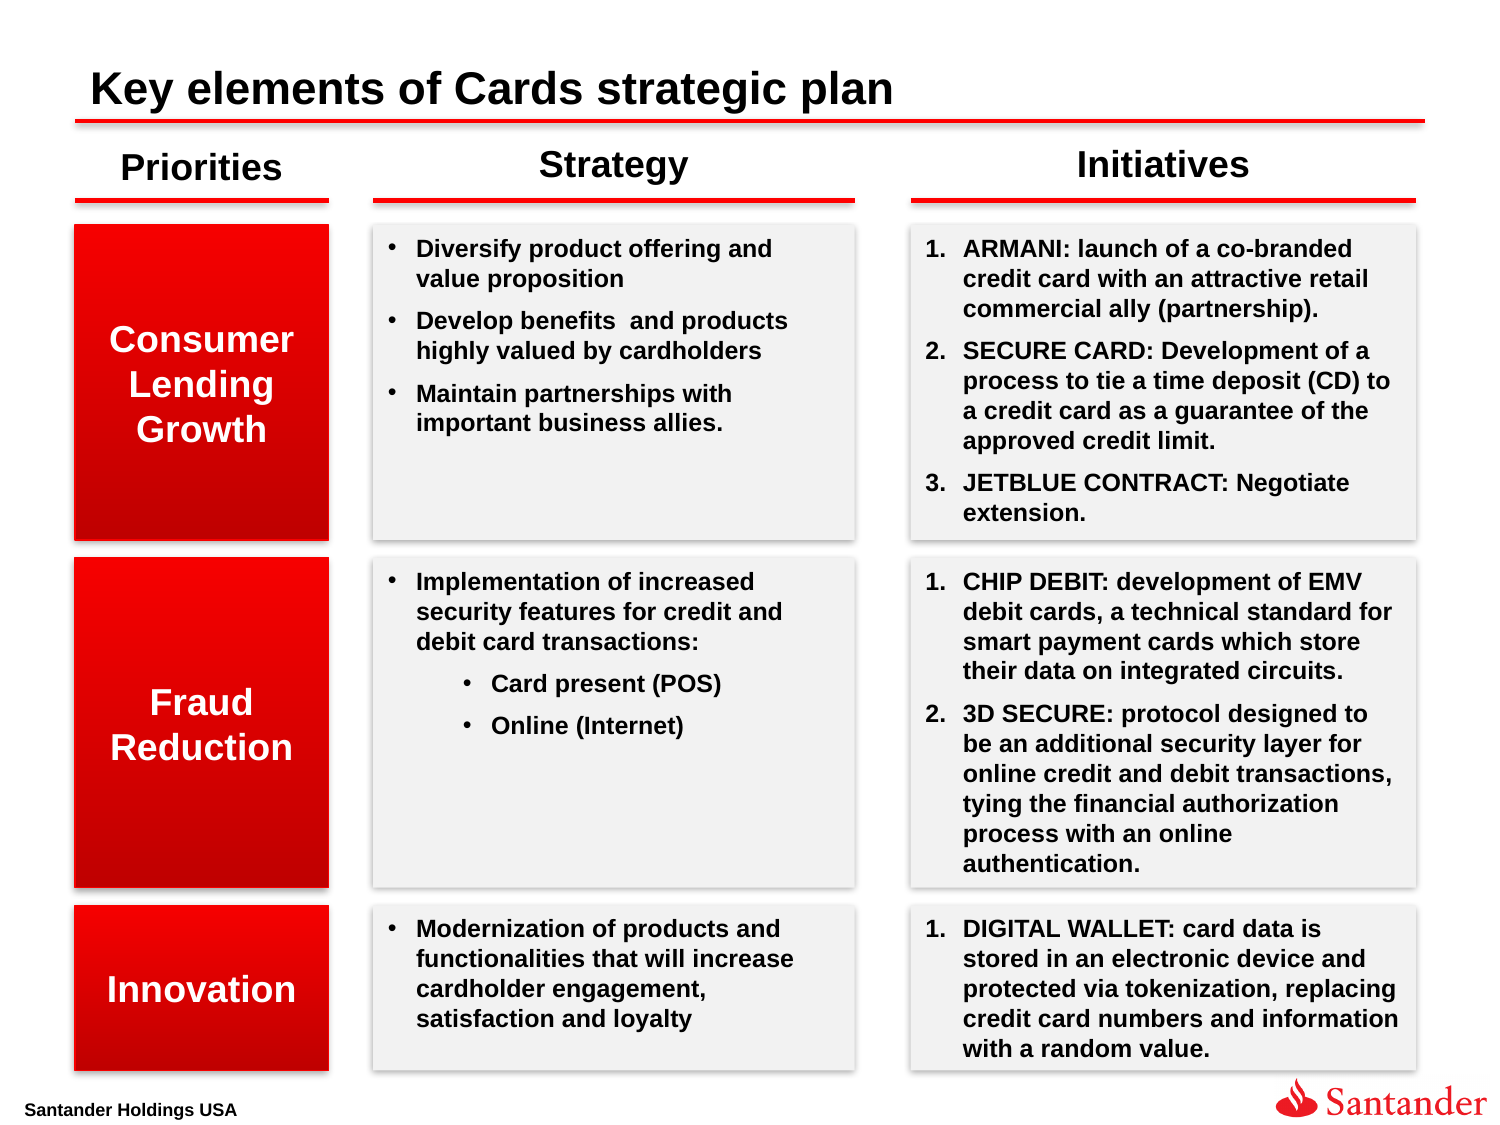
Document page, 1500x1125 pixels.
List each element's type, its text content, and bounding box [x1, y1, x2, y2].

text_box Consumer Lending Growth [74, 224, 329, 541]
text_box Implementation of increased security features for credit and debit card transactions: Card present (POS) Online (Internet) [372, 557, 855, 888]
text_box Modernization of products and functionalities that will increase cardholder engagement, satisfaction and loyalty [372, 905, 855, 1071]
text_box Priorities [74, 135, 329, 196]
text_box Initiatives [922, 132, 1404, 193]
text_box Fraud Reduction [74, 557, 329, 888]
picture [1274, 1074, 1490, 1118]
title Key elements of Cards strategic plan [75, 50, 1425, 122]
text_box Diversify product offering and value proposition Develop benefits and products highly valued by cardholders Maintain partnerships with important business allies. [372, 224, 855, 541]
text_box Innovation [74, 905, 329, 1071]
text_box CHIP DEBIT: development of EMV debit cards, a technical standard for smart payment cards which store their data on integrated circuits. 3D SECURE: protocol designed to be an additional security layer for online credit and debit transactions, tying the financial authorization process with an online authentication. [910, 557, 1417, 888]
text_box Strategy [373, 132, 855, 193]
text_box DIGITAL WALLET: card data is stored in an electronic device and protected via tokenization, replacing credit card numbers and information with a random value. [910, 905, 1417, 1071]
text_box ARMANI: launch of a co-branded credit card with an attractive retail commercial ally (partnership). SECURE CARD: Development of a process to tie a time deposit (CD) to a credit card as a guarantee of the approved credit limit. JETBLUE CONTRACT: Negotiate extension. [910, 224, 1417, 541]
